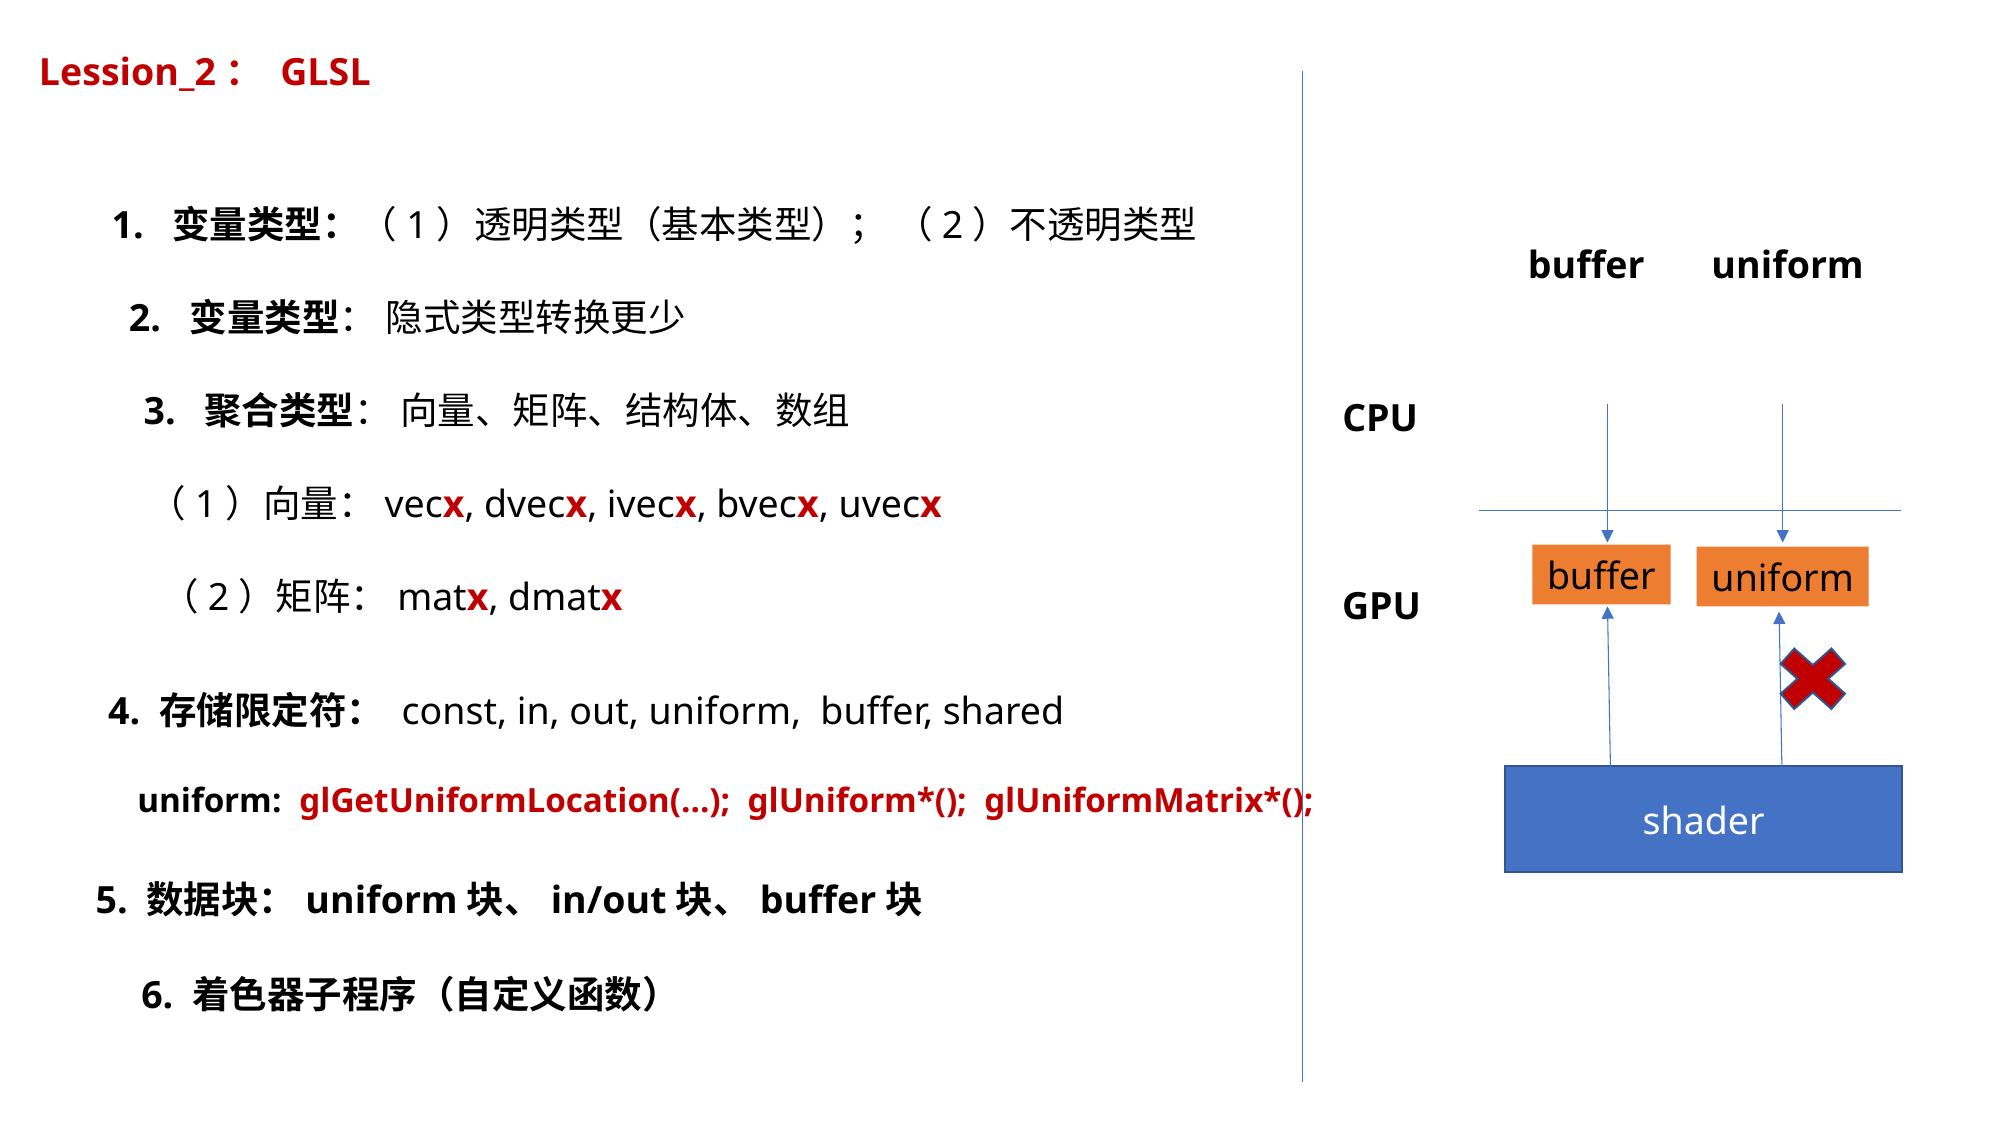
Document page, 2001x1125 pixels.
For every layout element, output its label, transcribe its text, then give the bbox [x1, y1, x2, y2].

text_box GPU [1327, 574, 1436, 635]
text_box shader [1504, 765, 1903, 873]
text_box uniform [1696, 233, 1879, 294]
text_box uniform: glGetUniformLocation(…); glUniform*(); glUniformMatrix*(); [122, 771, 1302, 827]
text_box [1607, 606, 1611, 779]
text_box CPU [1327, 386, 1433, 447]
text_box 6. 着色器子程序（自定义函数） [126, 963, 695, 1024]
text_box Lession_2： GLSL [24, 40, 386, 101]
text_box [1783, 647, 1847, 711]
text_box 3. 聚合类型： 向量、矩阵、结构体、数组 [128, 379, 866, 440]
text_box （1）向量：vecx, dvecx, ivecx, bvecx, uvecx [133, 472, 957, 533]
text_box 1. 变量类型：（1）透明类型（基本类型）； （2）不透明类型 [96, 194, 1212, 254]
text_box uniform [1696, 546, 1869, 607]
text_box （2）矩阵：matx, dmatx [146, 565, 638, 626]
text_box buffer [1513, 233, 1660, 294]
text_box 4. 存储限定符： const, in, out, uniform, buffer, shared [93, 679, 1080, 740]
text_box buffer [1532, 544, 1671, 605]
text_box 2. 变量类型： 隐式类型转换更少 [114, 287, 701, 347]
text_box 5. 数据块：uniform块、in/out块、buffer块 [80, 868, 938, 929]
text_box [1779, 611, 1783, 785]
text_box uniform: glGetUniformLocation(…); glUniform*(); glUniformMatrix*(); [1303, 771, 1339, 827]
